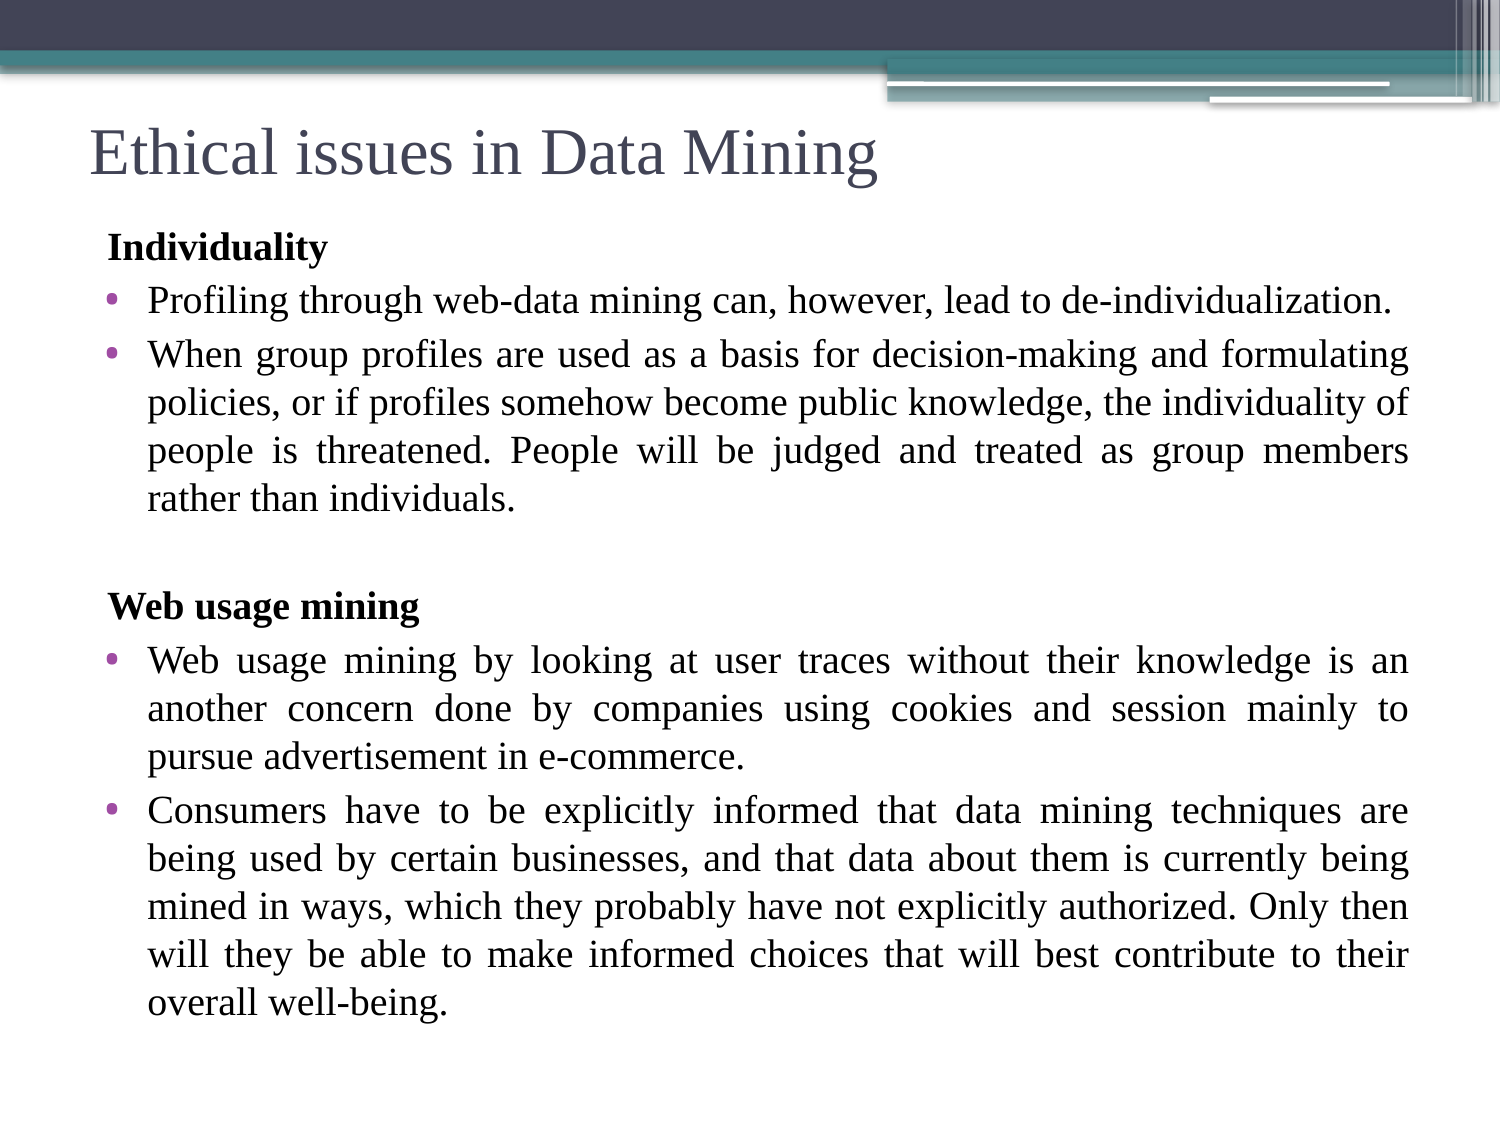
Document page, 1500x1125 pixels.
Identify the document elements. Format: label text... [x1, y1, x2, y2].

list Individuality Profiling through web-data mining can, however, lead to de-individualization. When group profiles are used as a basis for decision-making and formulating policies, or if profiles somehow become public knowledge, the individuality of people is threatened. People will be judged and treated as group members rather than individuals. Web usage mining Web usage mining by looking at user traces without their knowledge is an another concern done by companies using cookies and session mainly to pursue advertisement in e-commerce. Consumers have to be explicitly informed that data mining techniques are being used by certain businesses, and that data about them is currently being mined in ways, which they probably have not explicitly authorized. Only then will they be able to make informed choices that will best contribute to their overall well-being. [75, 212, 1425, 1075]
title Ethical issues in Data Mining [75, 99, 1425, 212]
